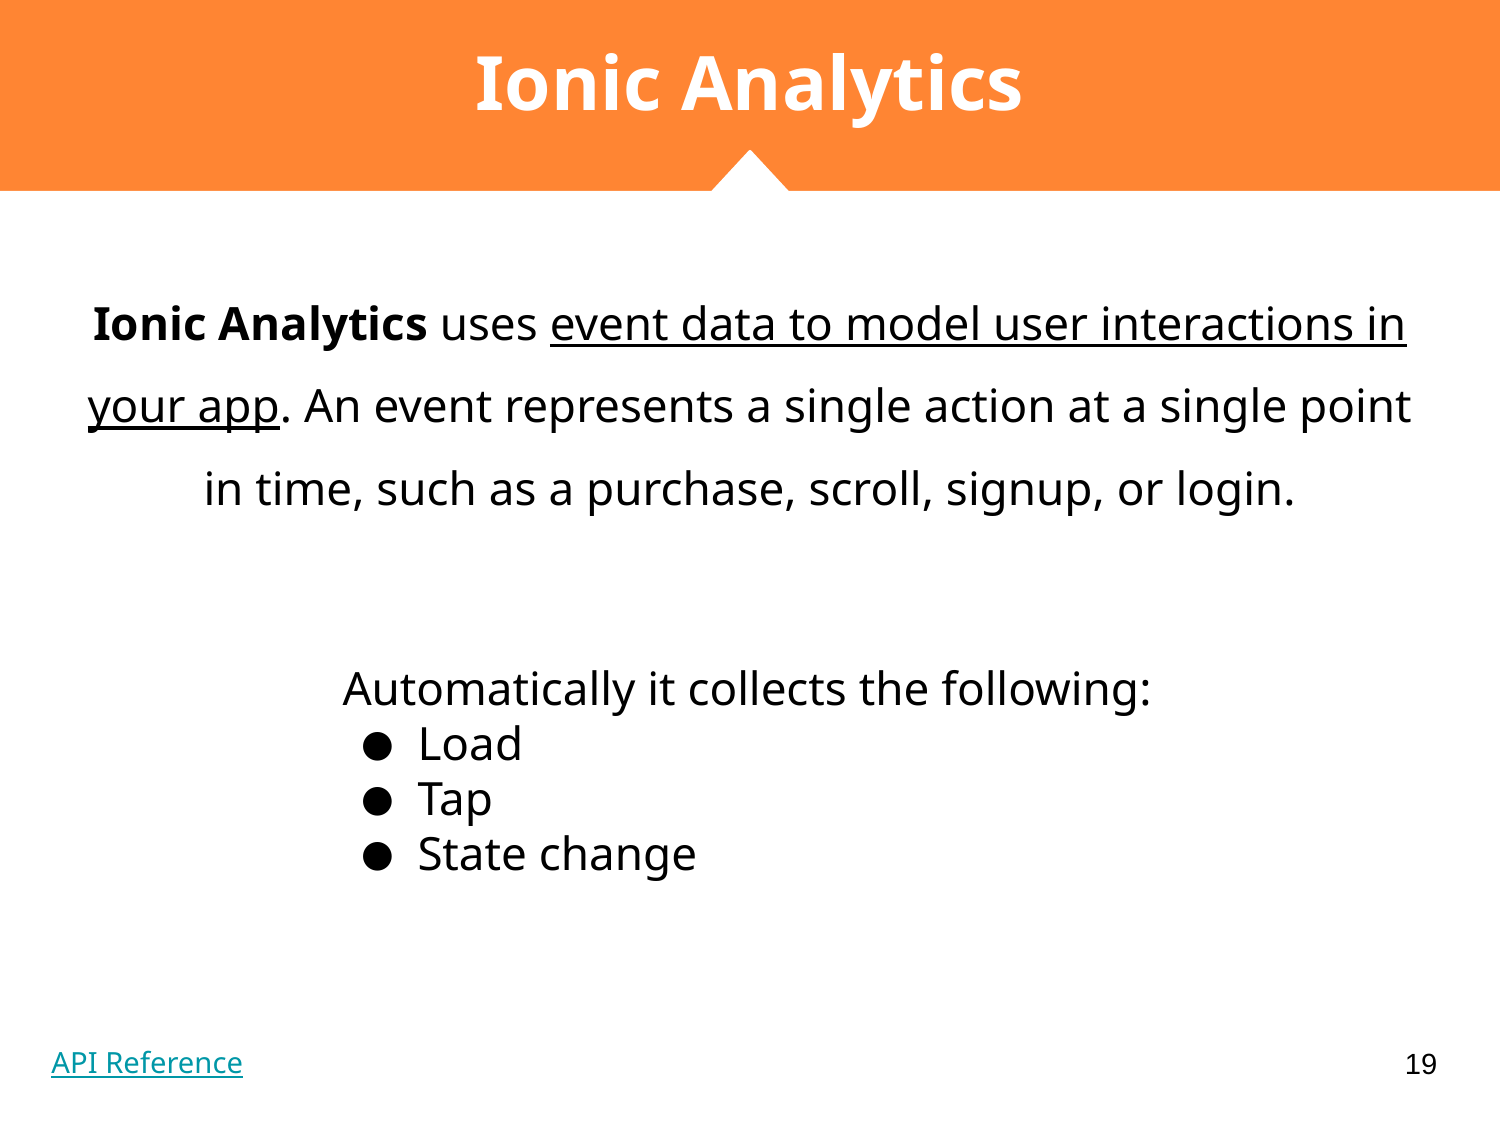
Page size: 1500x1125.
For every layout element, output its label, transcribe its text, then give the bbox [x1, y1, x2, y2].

slide_number ‹#› [1389, 1019, 1480, 1106]
text_box Automatically it collects the following: Load Tap State change [327, 644, 1173, 897]
text_box API Reference [36, 1029, 595, 1097]
title Ionic Analytics [51, 20, 1449, 146]
list Ionic Analytics uses event data to model user interactions in your app. An event represents a single action at a single point in time, such as a purchase, scroll, signup, or login. [51, 252, 1449, 515]
